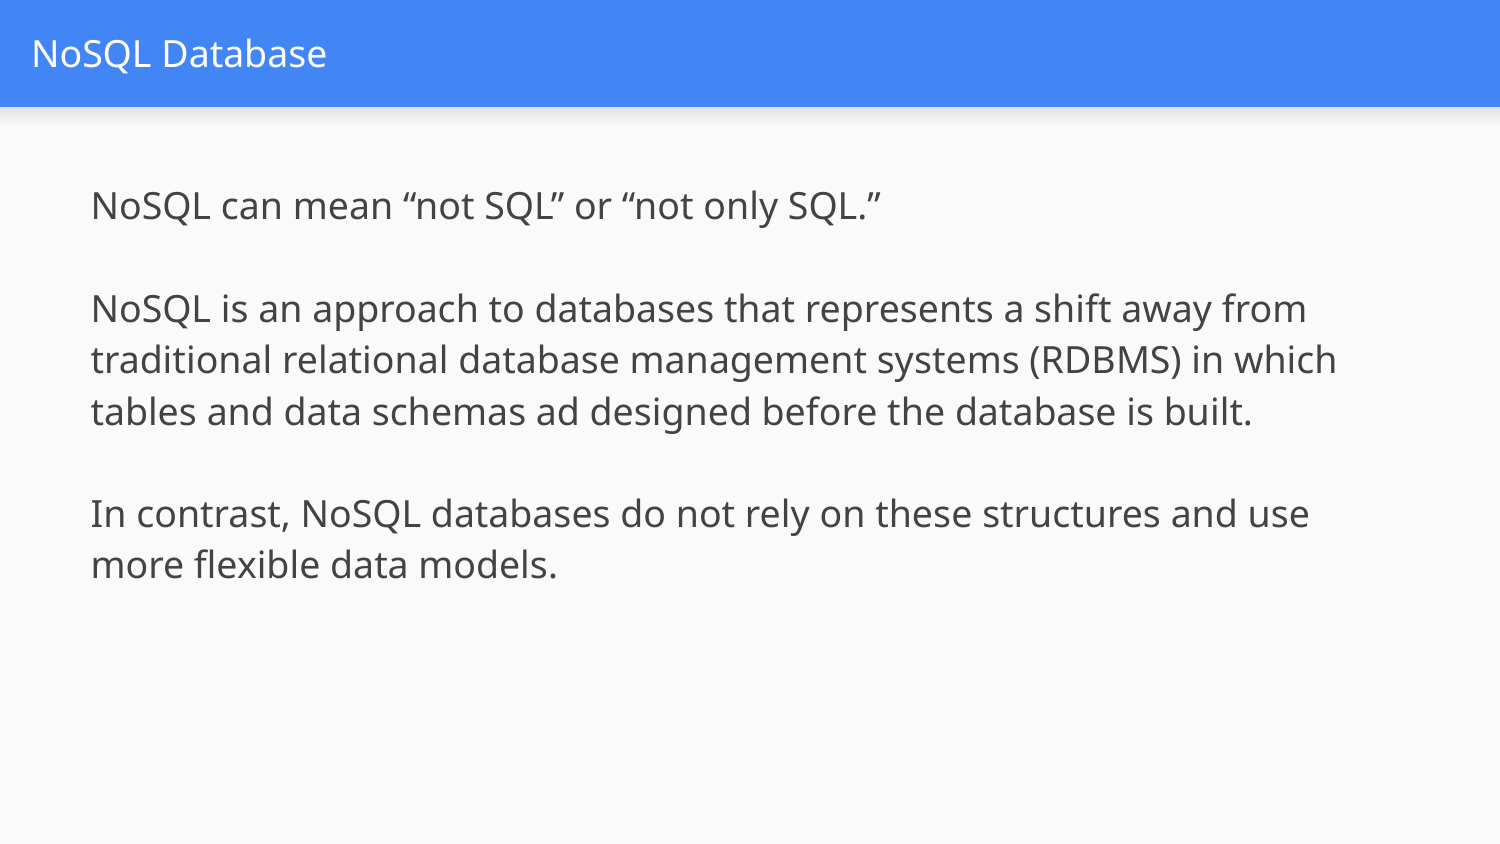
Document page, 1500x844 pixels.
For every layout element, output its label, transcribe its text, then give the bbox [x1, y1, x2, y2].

list NoSQL can mean “not SQL” or “not only SQL.” NoSQL is an approach to databases that represents a shift away from traditional relational database management systems (RDBMS) in which tables and data schemas ad designed before the database is built. In contrast, NoSQL databases do not rely on these structures and use more flexible data models. [75, 161, 1425, 771]
title NoSQL Database [16, 2, 1464, 102]
